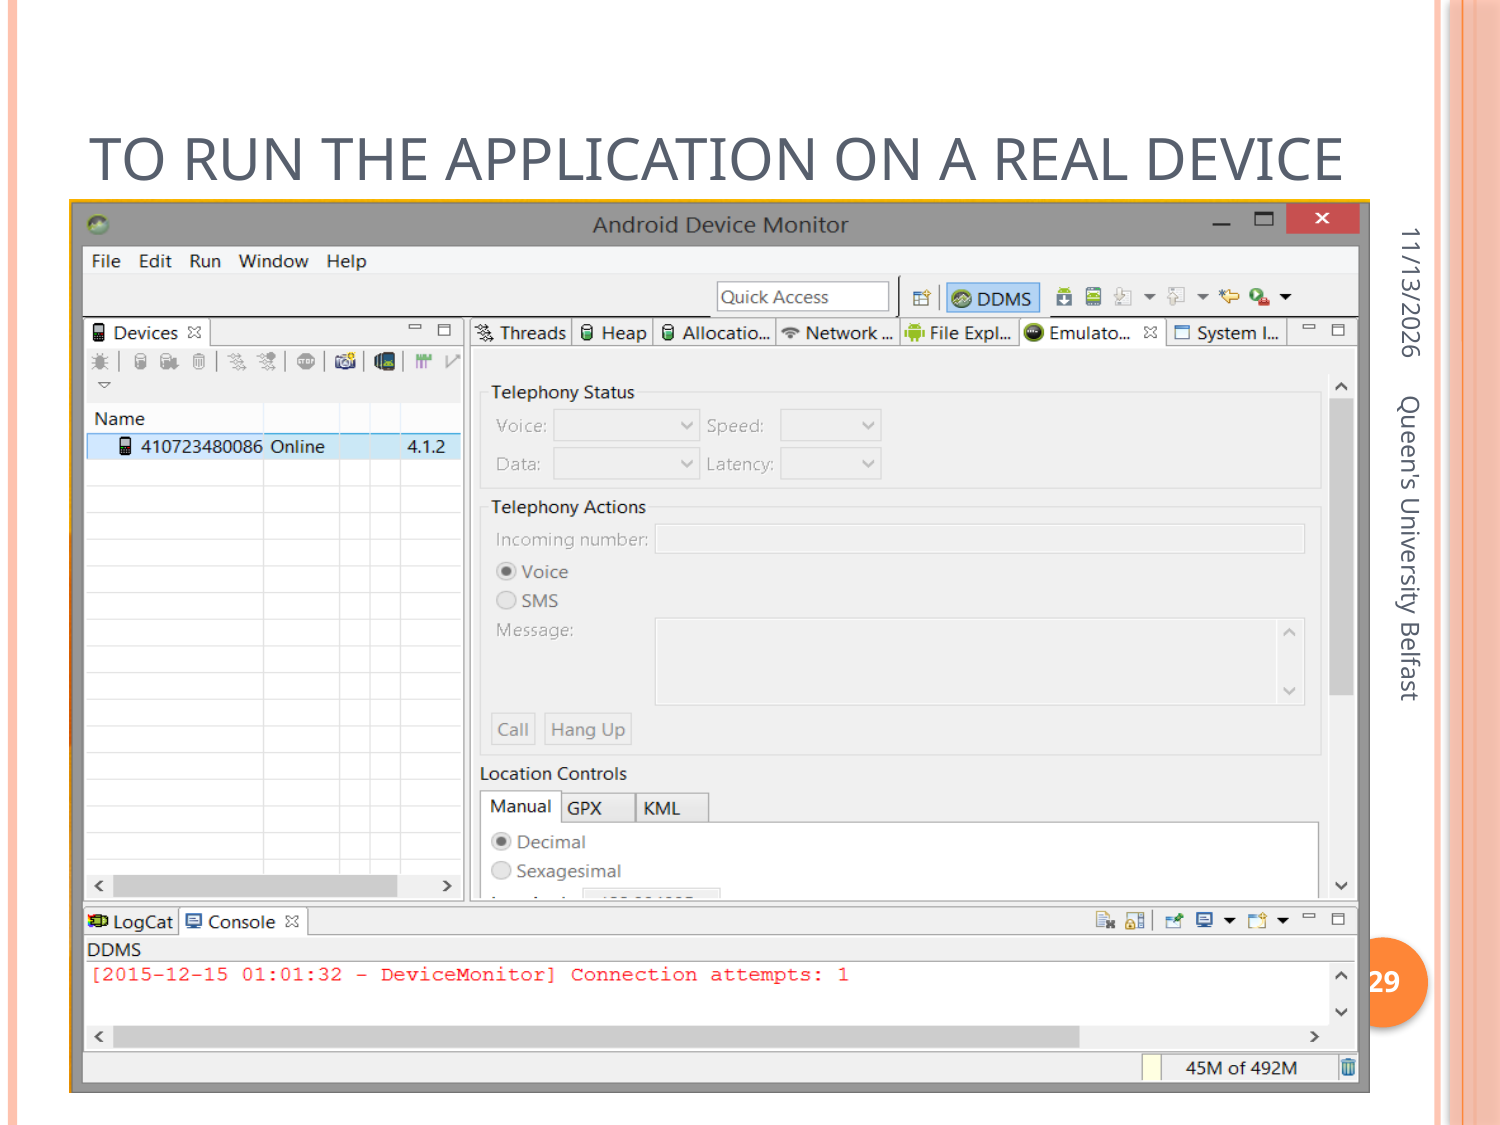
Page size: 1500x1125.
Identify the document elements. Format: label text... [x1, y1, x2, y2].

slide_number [1378, 43, 1442, 374]
title To run the application on a real device [75, 45, 1370, 197]
picture [69, 199, 1371, 1093]
slide_number 29 [1377, 940, 1434, 1027]
footer Queen's University Belfast [1379, 380, 1440, 906]
